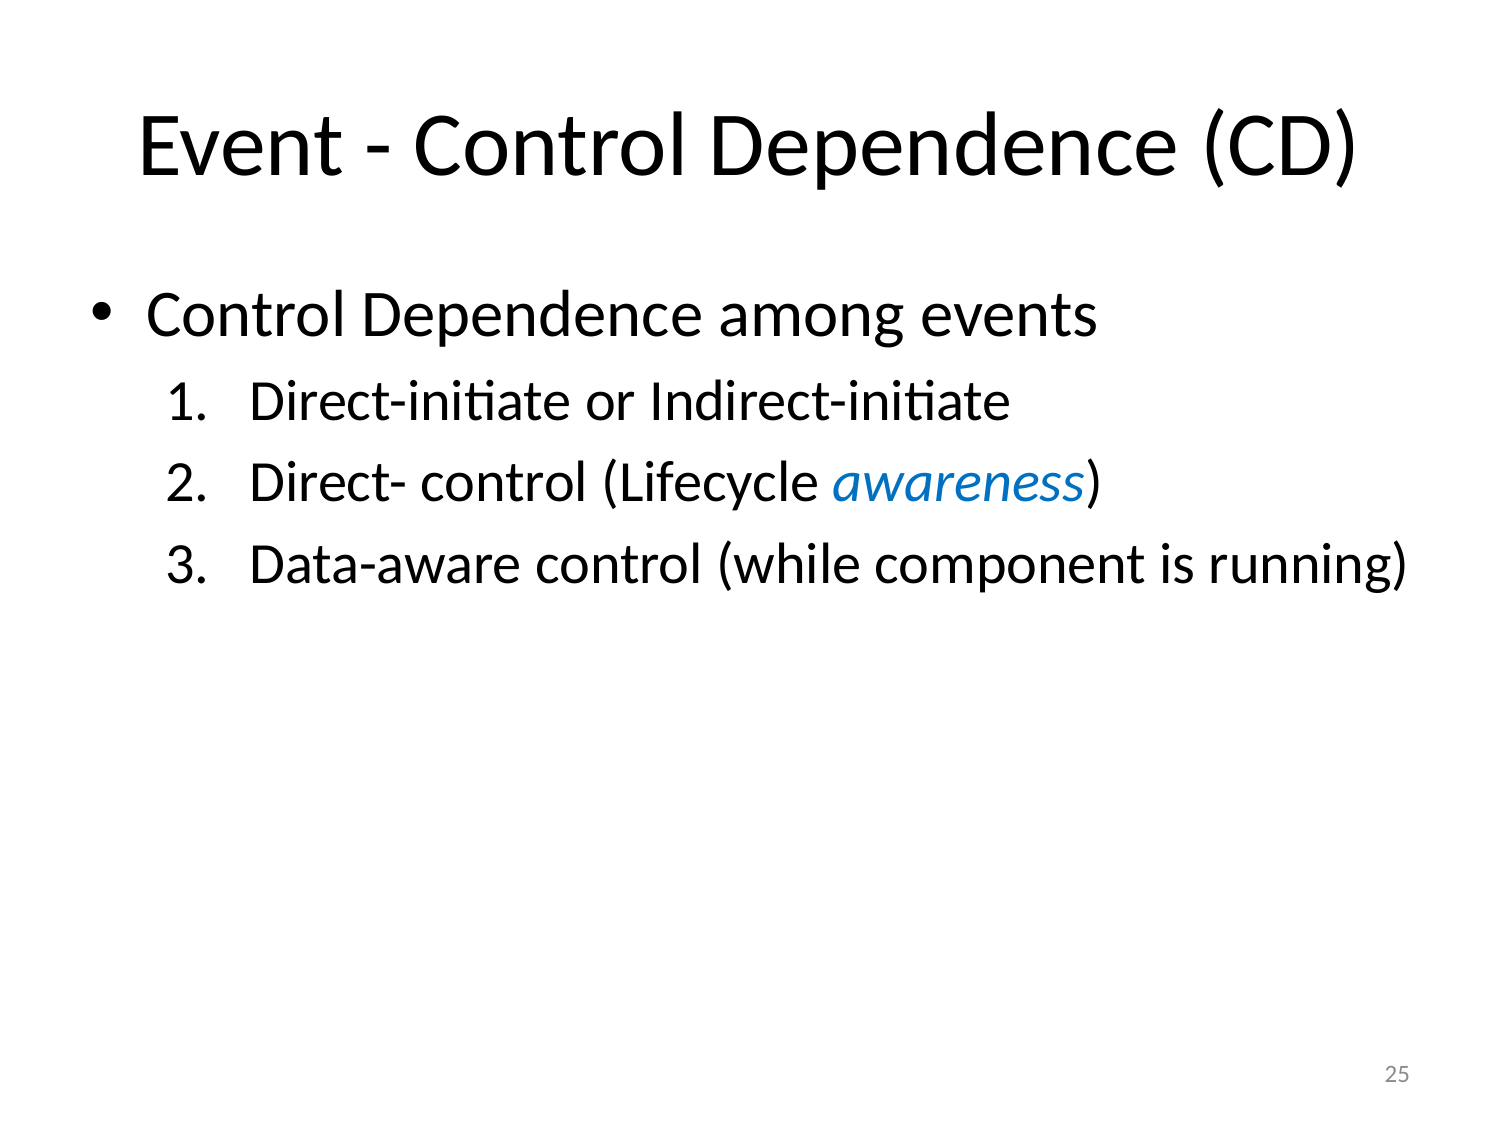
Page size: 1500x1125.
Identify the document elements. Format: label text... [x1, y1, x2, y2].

slide_number 25 [1074, 1042, 1425, 1103]
title Event - Control Dependence (CD) [75, 45, 1425, 233]
list Control Dependence among events Direct-initiate or Indirect-initiate Direct- control (Lifecycle awareness) Data-aware control (while component is running) [75, 262, 1425, 693]
